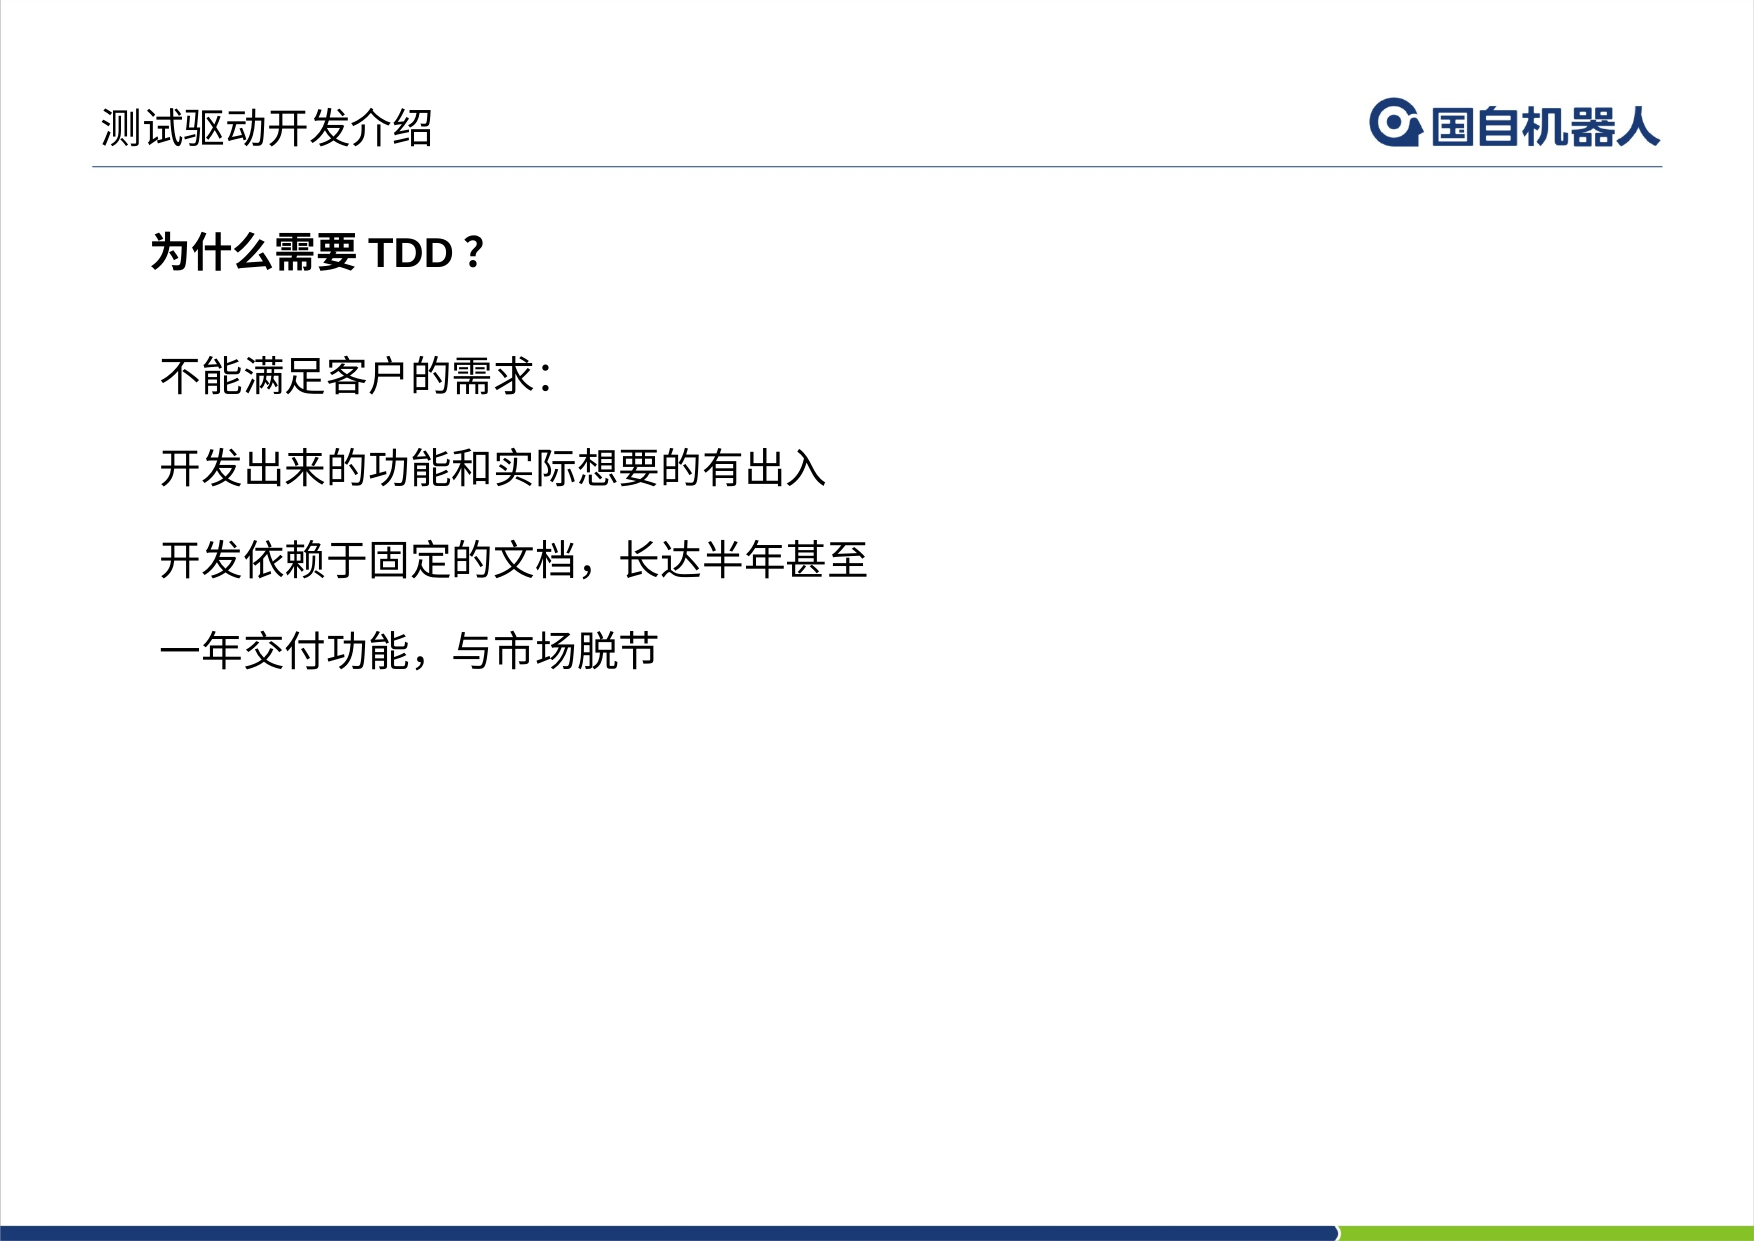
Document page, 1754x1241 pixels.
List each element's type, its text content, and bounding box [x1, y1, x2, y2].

picture [0, 0, 1754, 1241]
text_box 为什么需要TDD？ [134, 176, 521, 283]
text_box 测试驱动开发介绍 [85, 94, 861, 159]
text_box 不能满足客户的需求： 开发出来的功能和实际想要的有出入 开发依赖于固定的文档，长达半年甚至 一年交付功能，与市场脱节 [144, 301, 1131, 683]
text_box [171, 314, 1166, 803]
